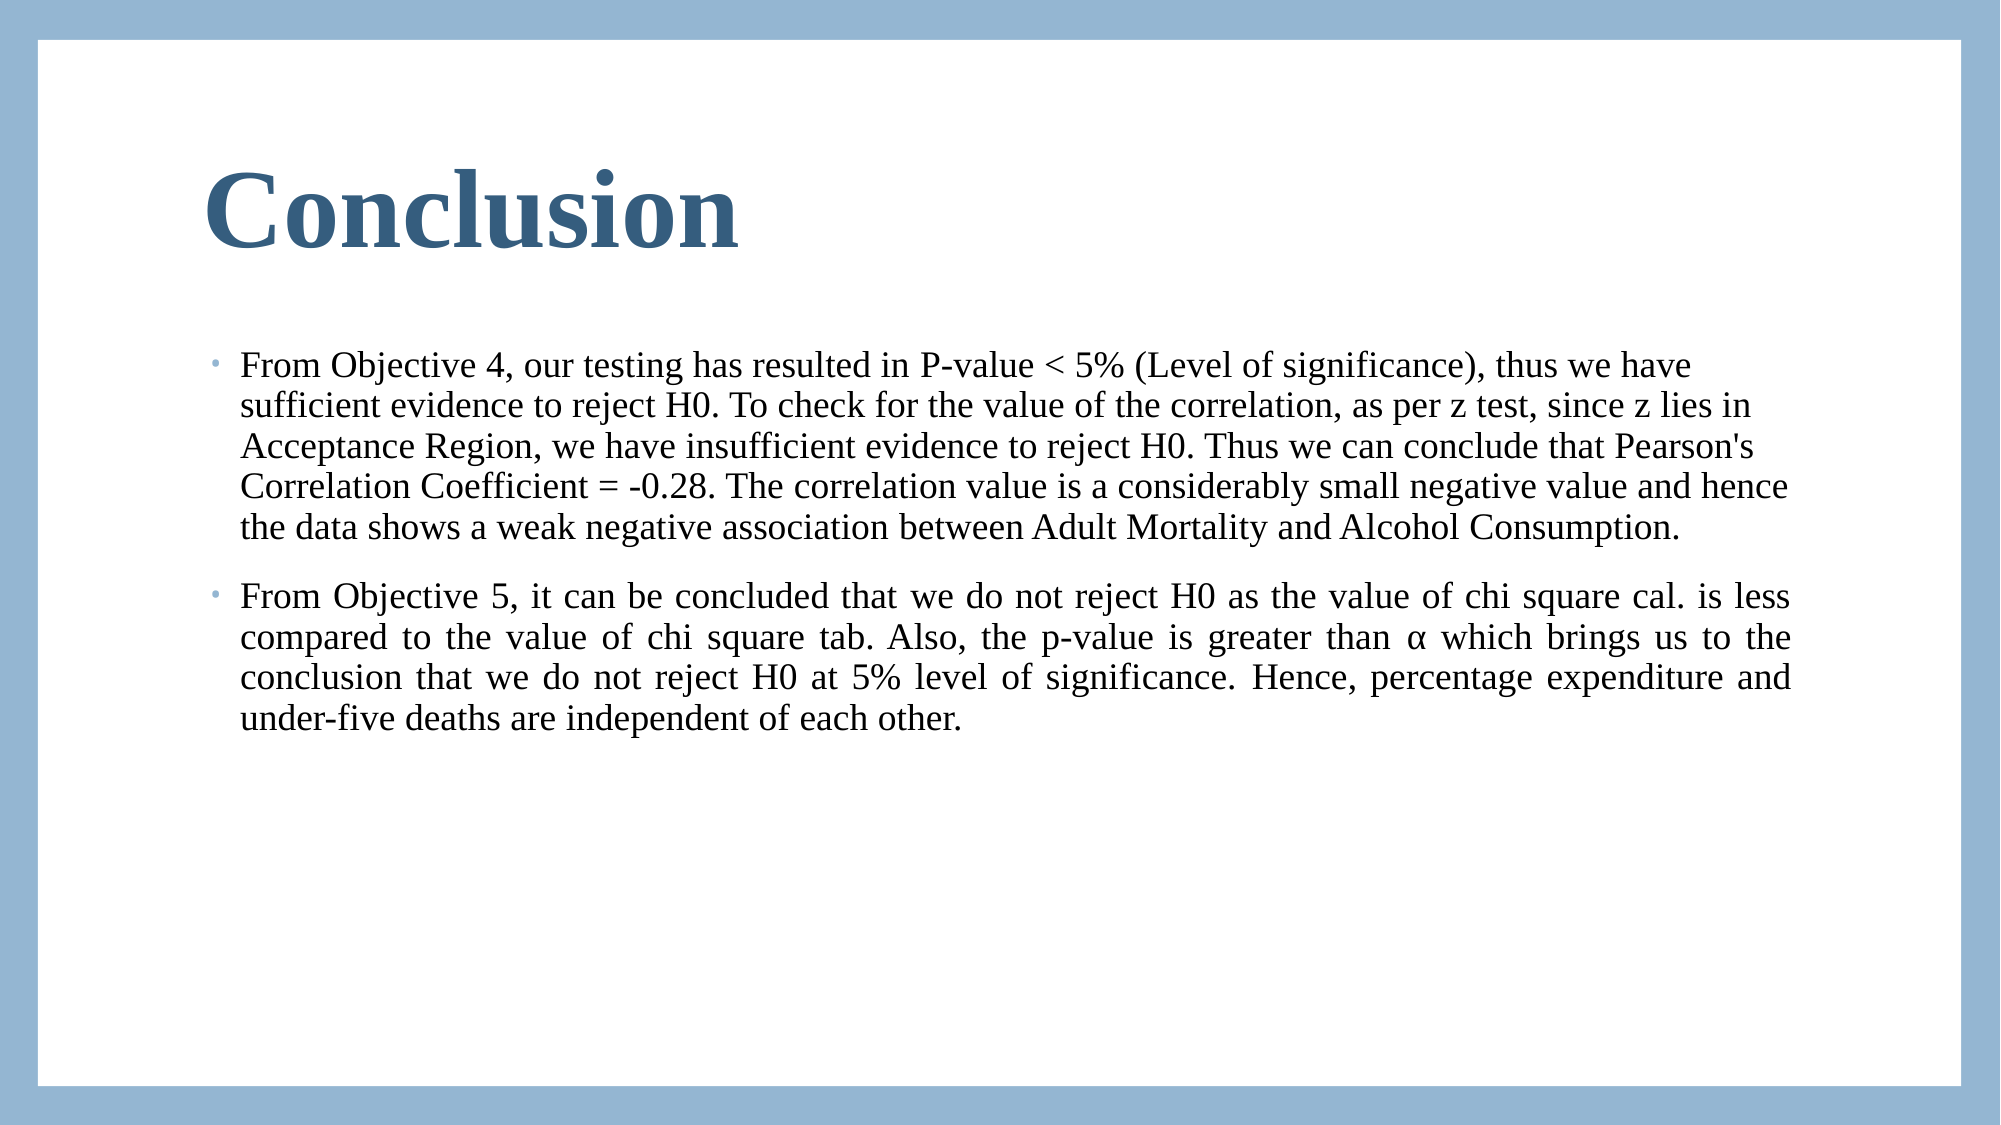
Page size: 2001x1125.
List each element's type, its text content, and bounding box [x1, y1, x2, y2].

list From Objective 4, our testing has resulted in P-value < 5% (Level of significance), thus we have sufficient evidence to reject H0. To check for the value of the correlation, as per z test, since z lies in Acceptance Region, we have insufficient evidence to reject H0. Thus we can conclude that Pearson's Correlation Coefficient = -0.28. The correlation value is a considerably small negative value and hence the data shows a weak negative association between Adult Mortality and Alcohol Consumption. From Objective 5, it can be concluded that we do not reject H0 as the value of chi square cal. is less compared to the value of chi square tab. Also, the p-value is greater than α which brings us to the conclusion that we do not reject H0 at 5% level of significance. Hence, percentage expenditure and under-five deaths are independent of each other. [187, 337, 1808, 1000]
title Conclusion [187, 99, 1808, 323]
